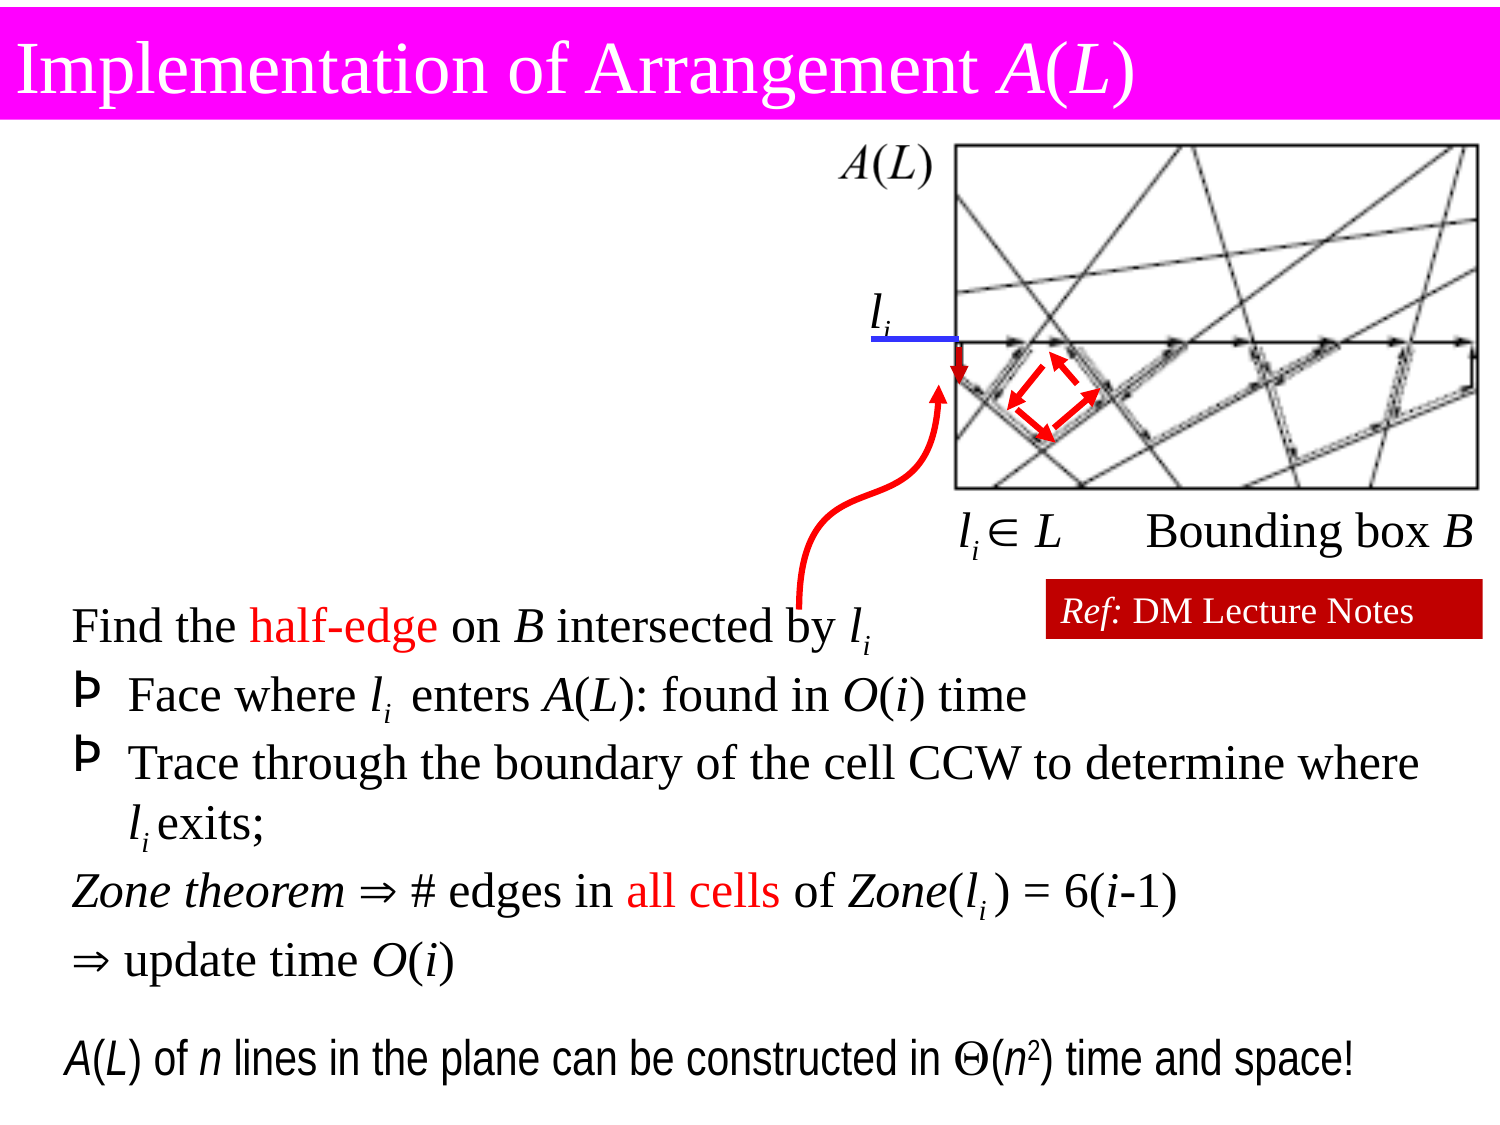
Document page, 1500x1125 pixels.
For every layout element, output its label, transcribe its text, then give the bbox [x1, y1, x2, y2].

text_box li  L [980, 502, 1131, 574]
text_box A(L) of n lines in the plane can be constructed in (n2) time and space! [49, 1018, 1425, 1093]
picture [810, 115, 1500, 495]
text_box li [854, 270, 915, 354]
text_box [1048, 351, 1078, 385]
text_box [1016, 409, 1056, 443]
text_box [756, 426, 982, 568]
text_box Find the half-edge on B intersected by li Face where li enters A(L): found in O(i) time Trace through the boundary of the cell CCW to determine where li exits; Zone theorem  # edges in all cells of Zone(li ) = 6(i-1)  update time O(i) [56, 525, 1444, 994]
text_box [1053, 387, 1101, 429]
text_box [1006, 365, 1044, 411]
text_box Bounding box B [1130, 501, 1500, 566]
title Implementation of Arrangement A(L) [0, 7, 1500, 120]
text_box Ref: DM Lecture Notes [1045, 579, 1483, 639]
